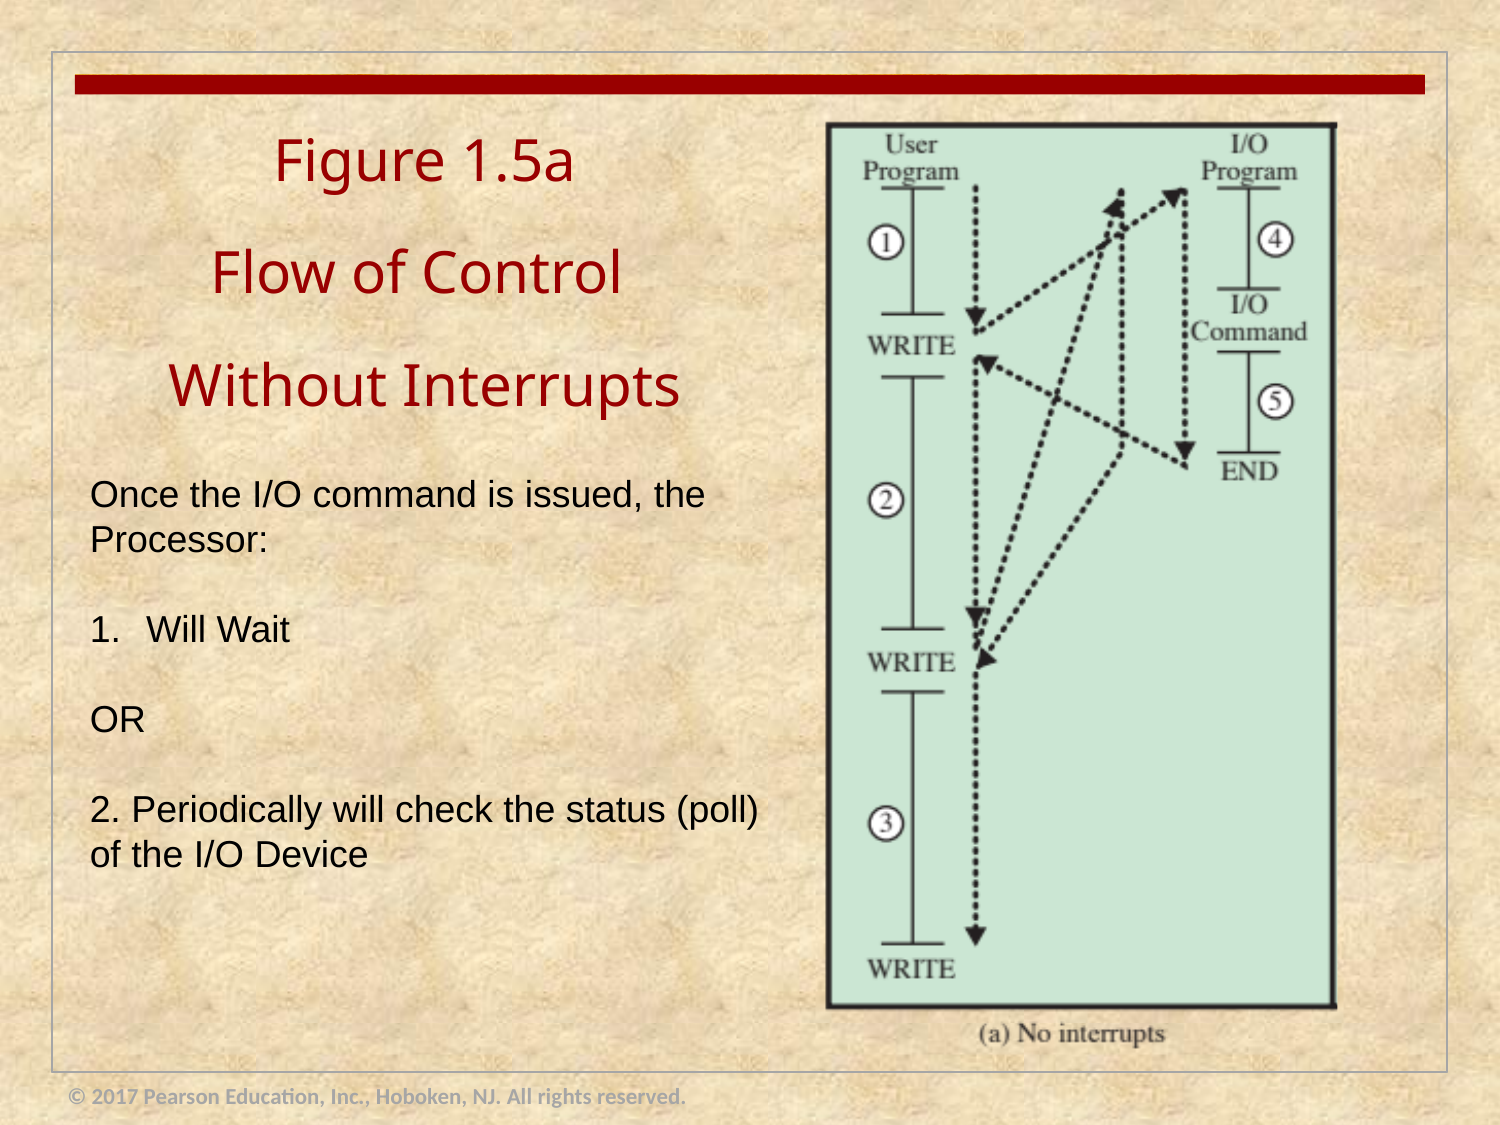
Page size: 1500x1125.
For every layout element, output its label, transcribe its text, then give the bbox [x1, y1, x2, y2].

text_box Once the I/O command is issued, the Processor: Will Wait OR 2. Periodically will check the status (poll) of the I/O Device [75, 462, 800, 883]
title Figure 1.5a Flow of Control Without Interrupts [125, 237, 725, 418]
footer © 2017 Pearson Education, Inc., Hoboken, NJ. All rights reserved. [52, 1065, 900, 1125]
picture [0, 0, 1500, 1125]
